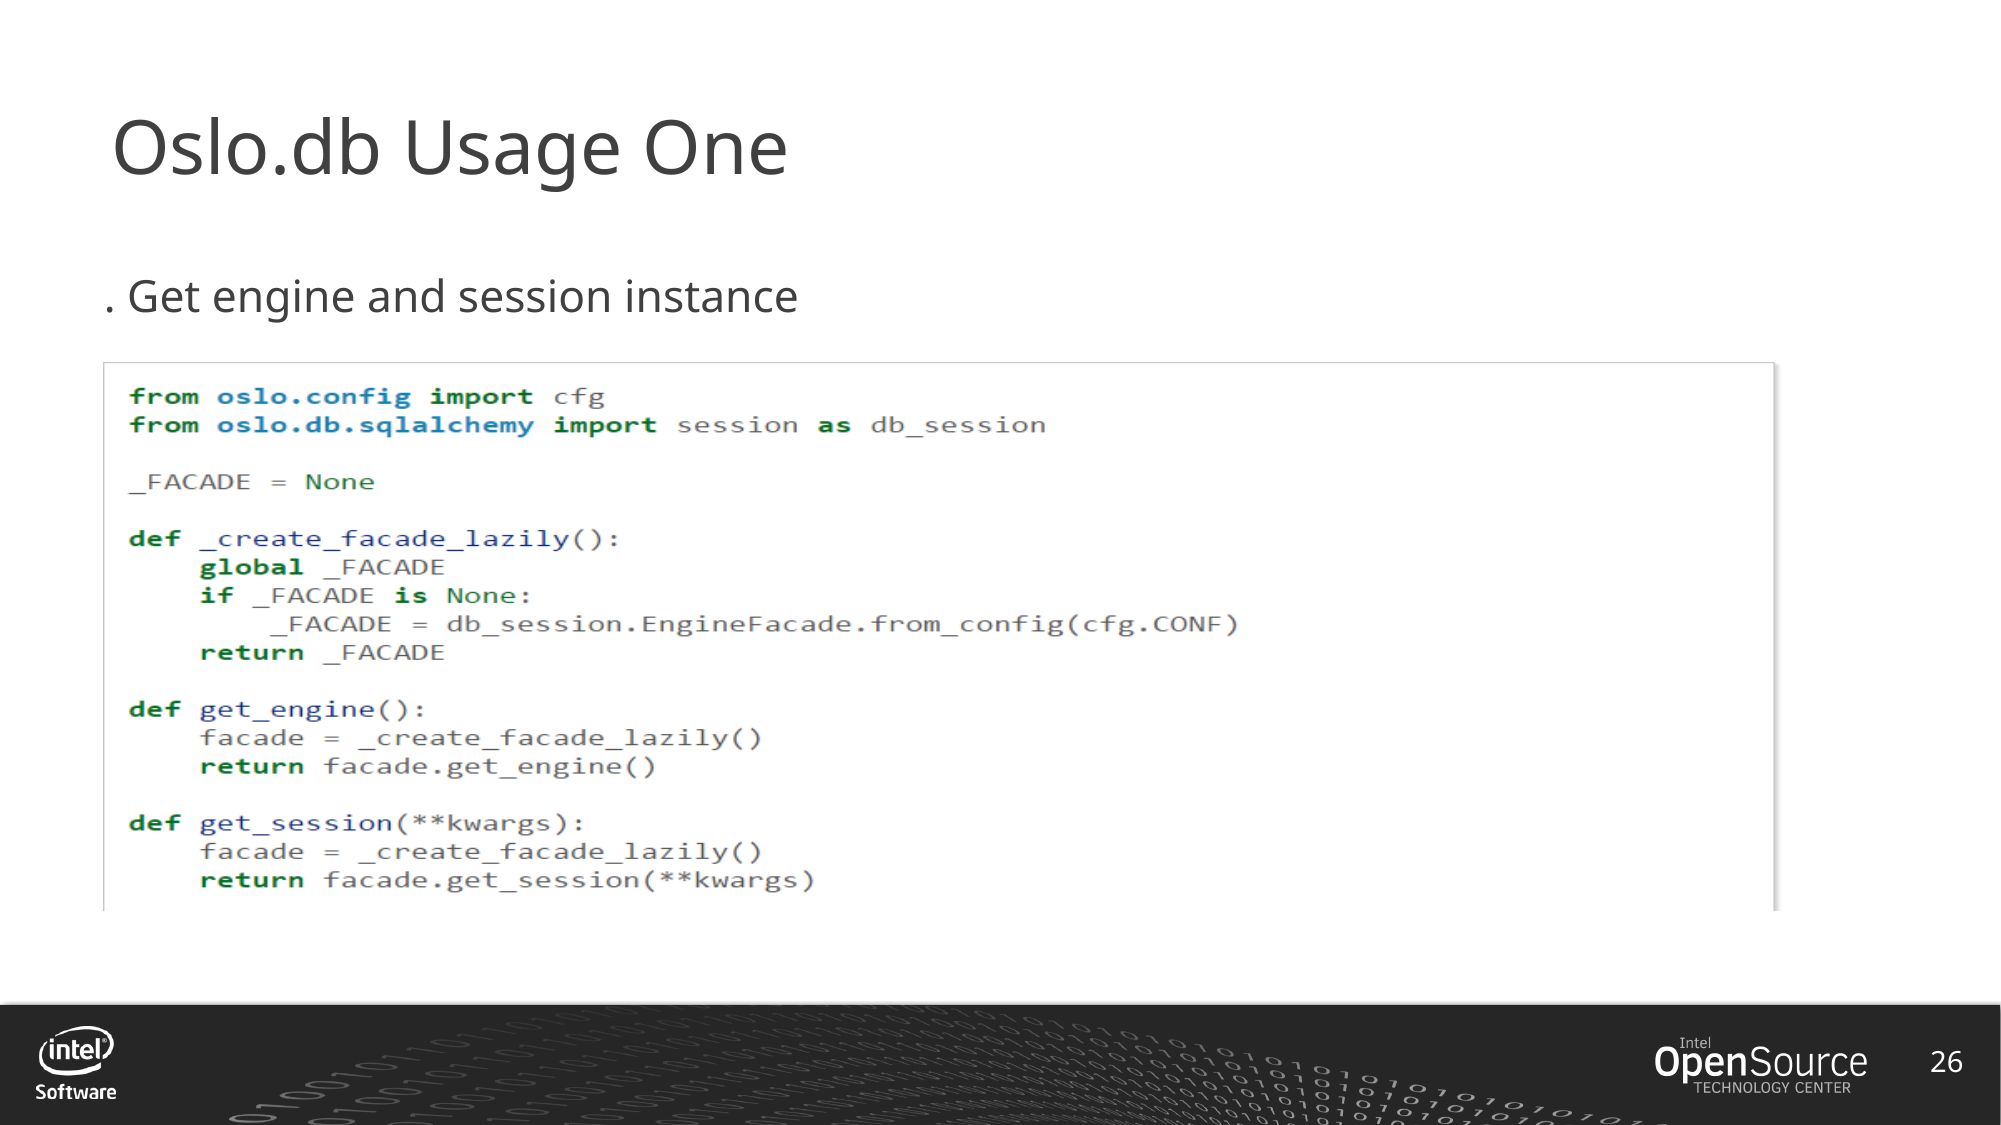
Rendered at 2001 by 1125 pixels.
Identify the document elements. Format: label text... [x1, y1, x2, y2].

picture [36, 1005, 1903, 1125]
picture [103, 362, 1782, 912]
title Oslo.db Usage One [111, 99, 1522, 194]
list . Get engine and session instance [103, 268, 1903, 1005]
